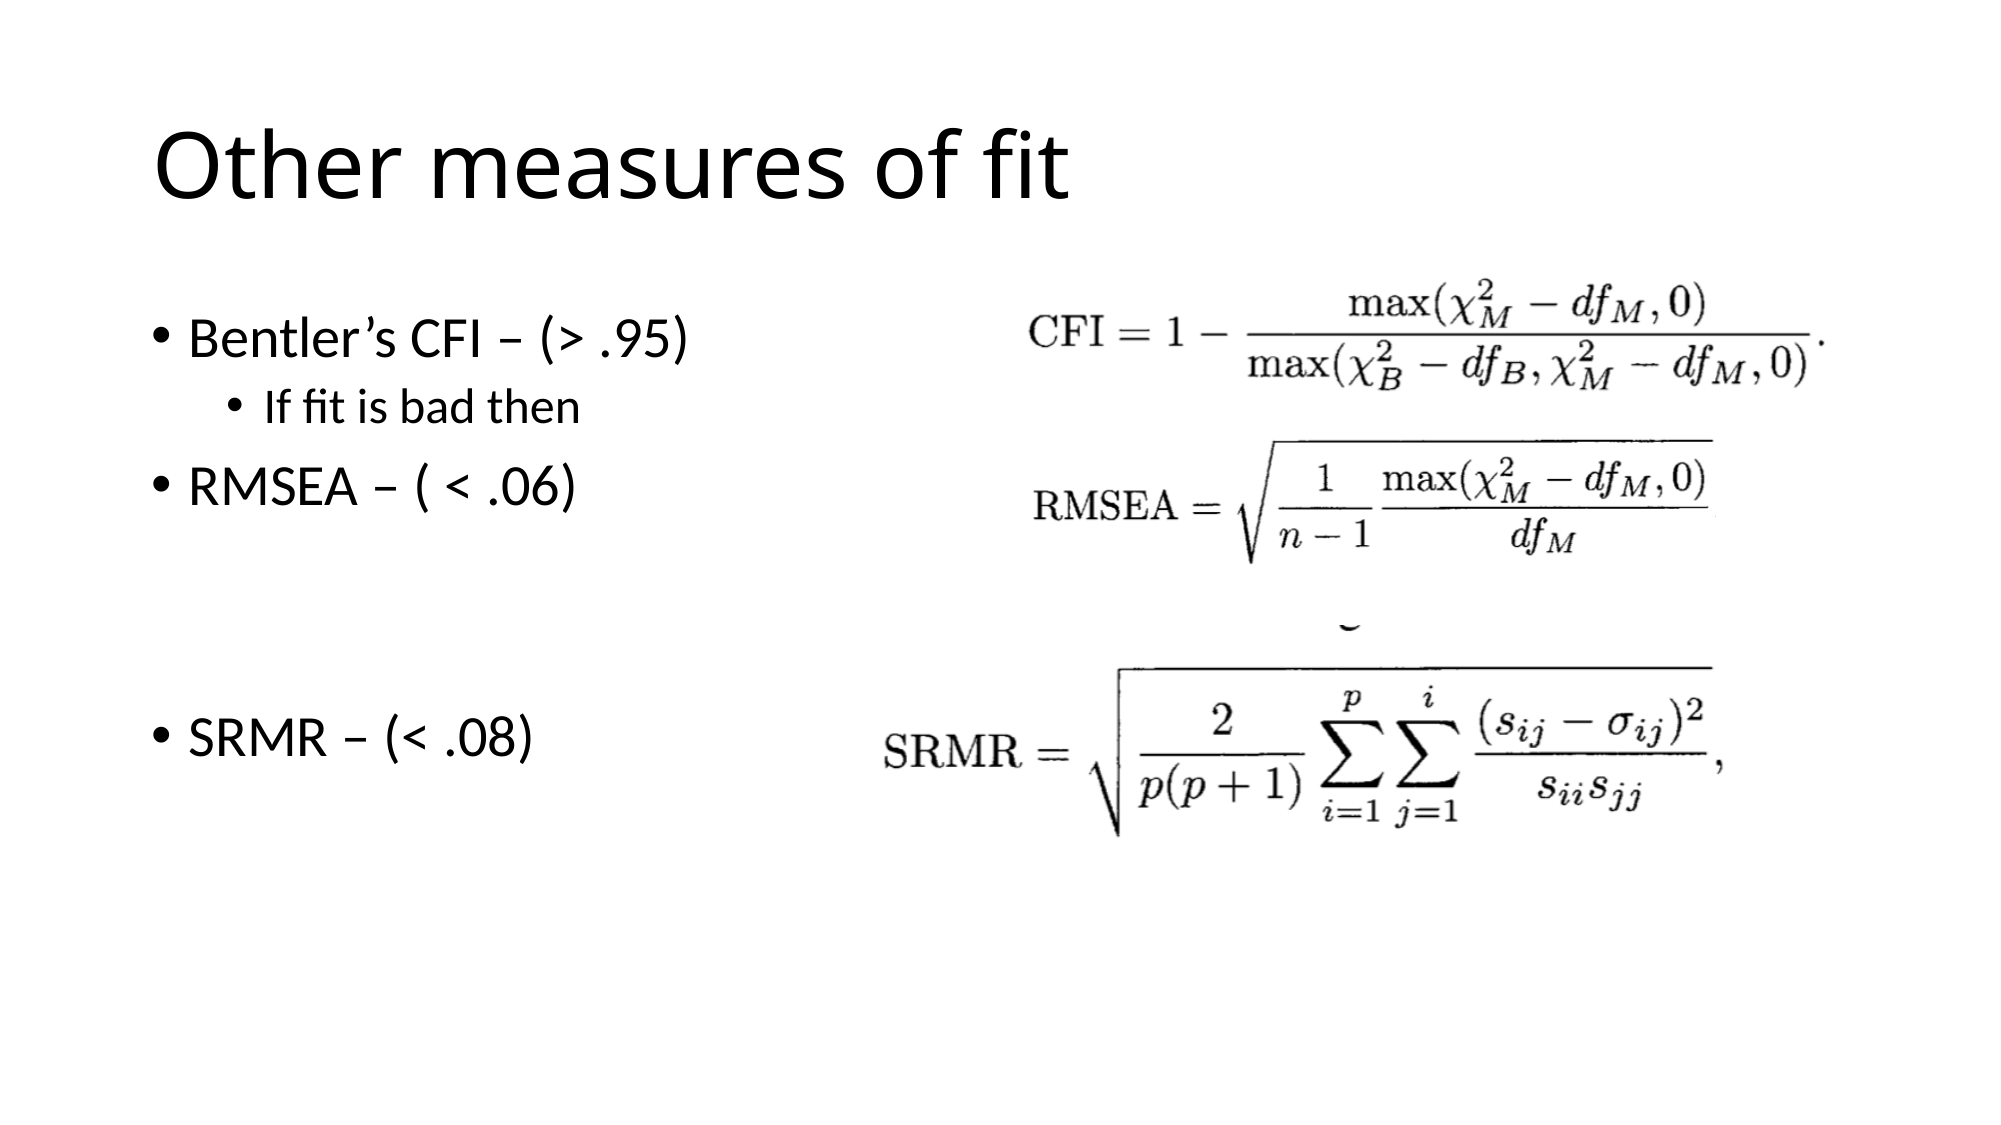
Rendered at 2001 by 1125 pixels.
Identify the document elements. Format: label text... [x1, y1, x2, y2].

picture [845, 625, 1762, 848]
picture [1012, 253, 1851, 577]
title Other measures of fit [137, 59, 1863, 278]
